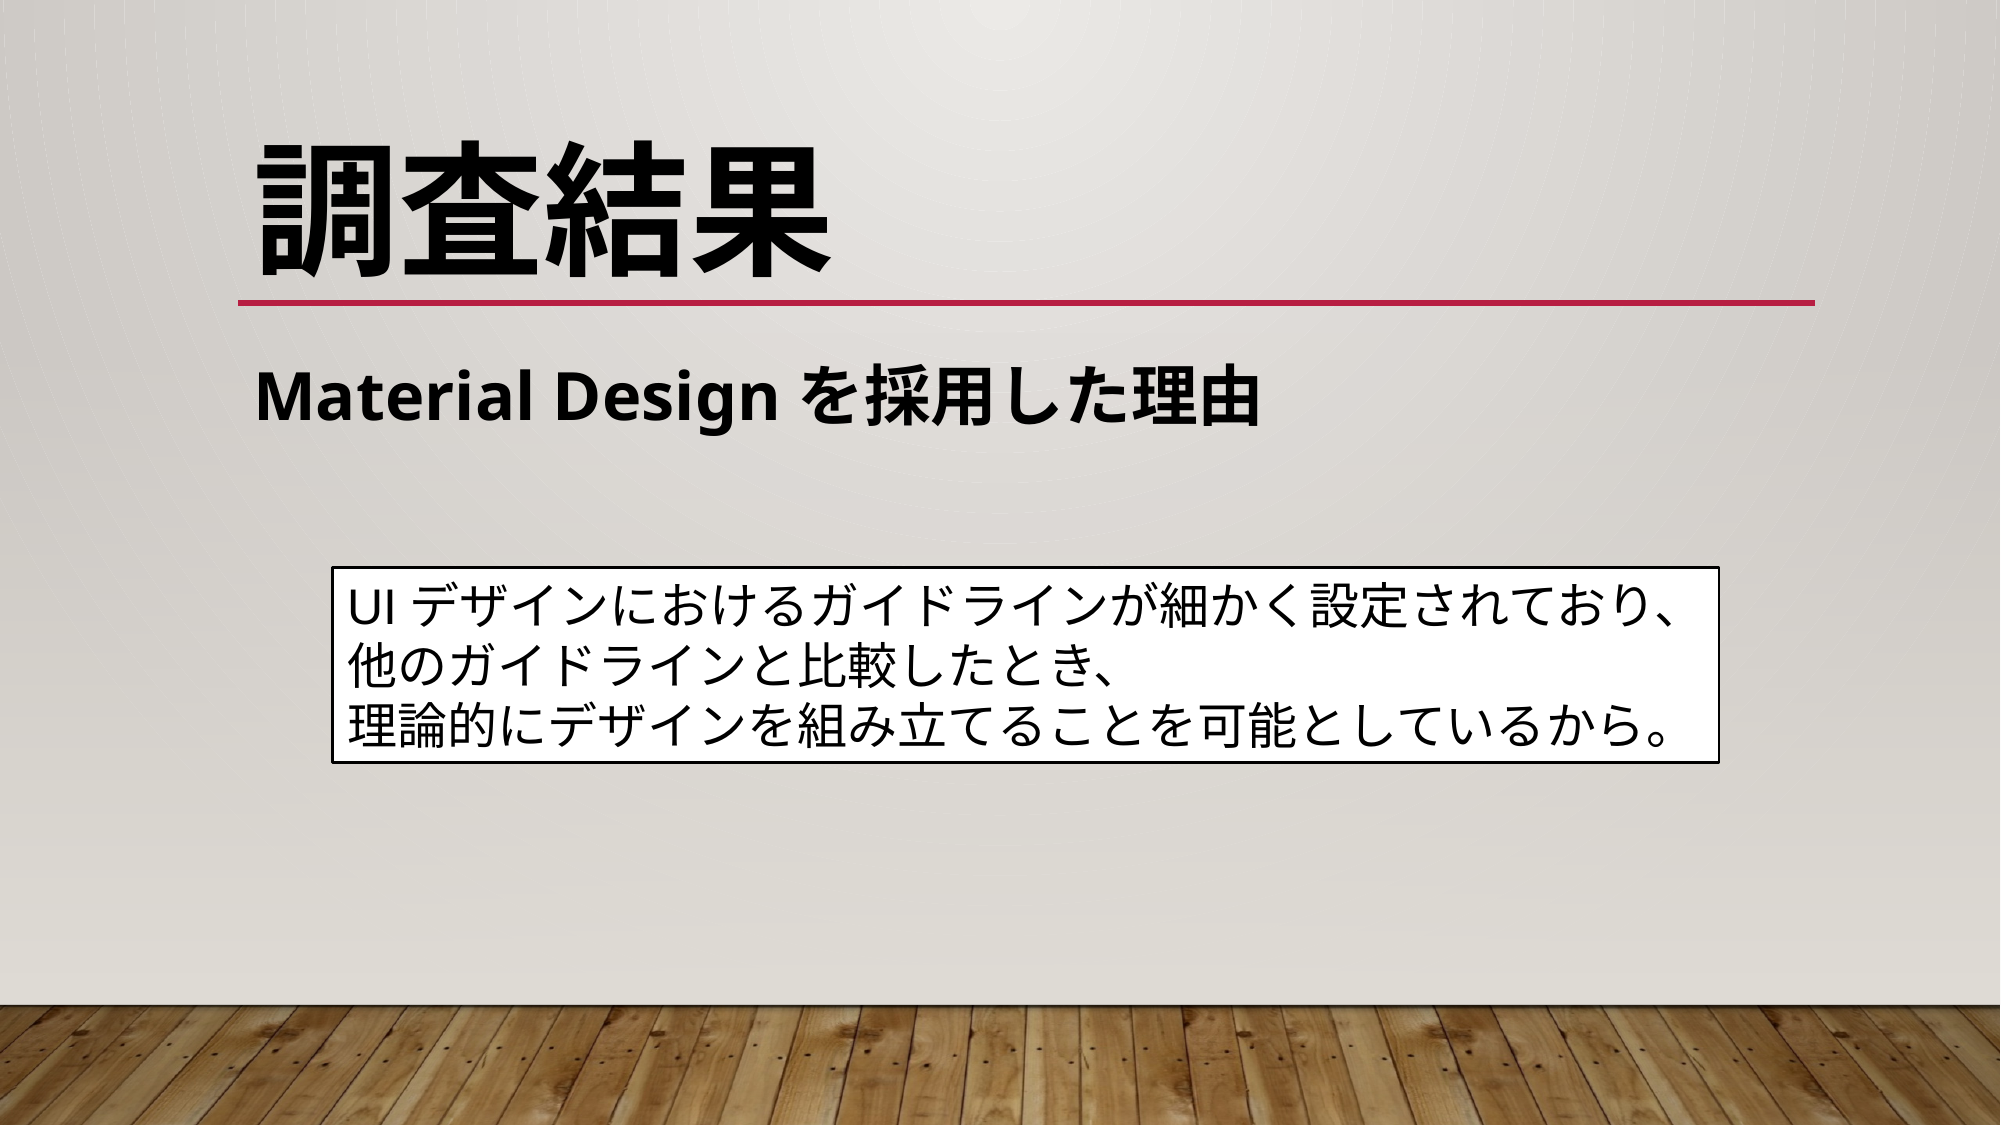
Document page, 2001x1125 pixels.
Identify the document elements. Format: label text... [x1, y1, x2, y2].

text_box UIデザインにおけるガイドラインが細かく設定されており、 他のガイドラインと比較したとき、 理論的にデザインを組み立てることを可能としているから。 [331, 566, 1720, 764]
list Material Designを採用した理由 [238, 330, 1814, 897]
picture [0, 1005, 2000, 1125]
title 調査結果 [238, 131, 1814, 305]
